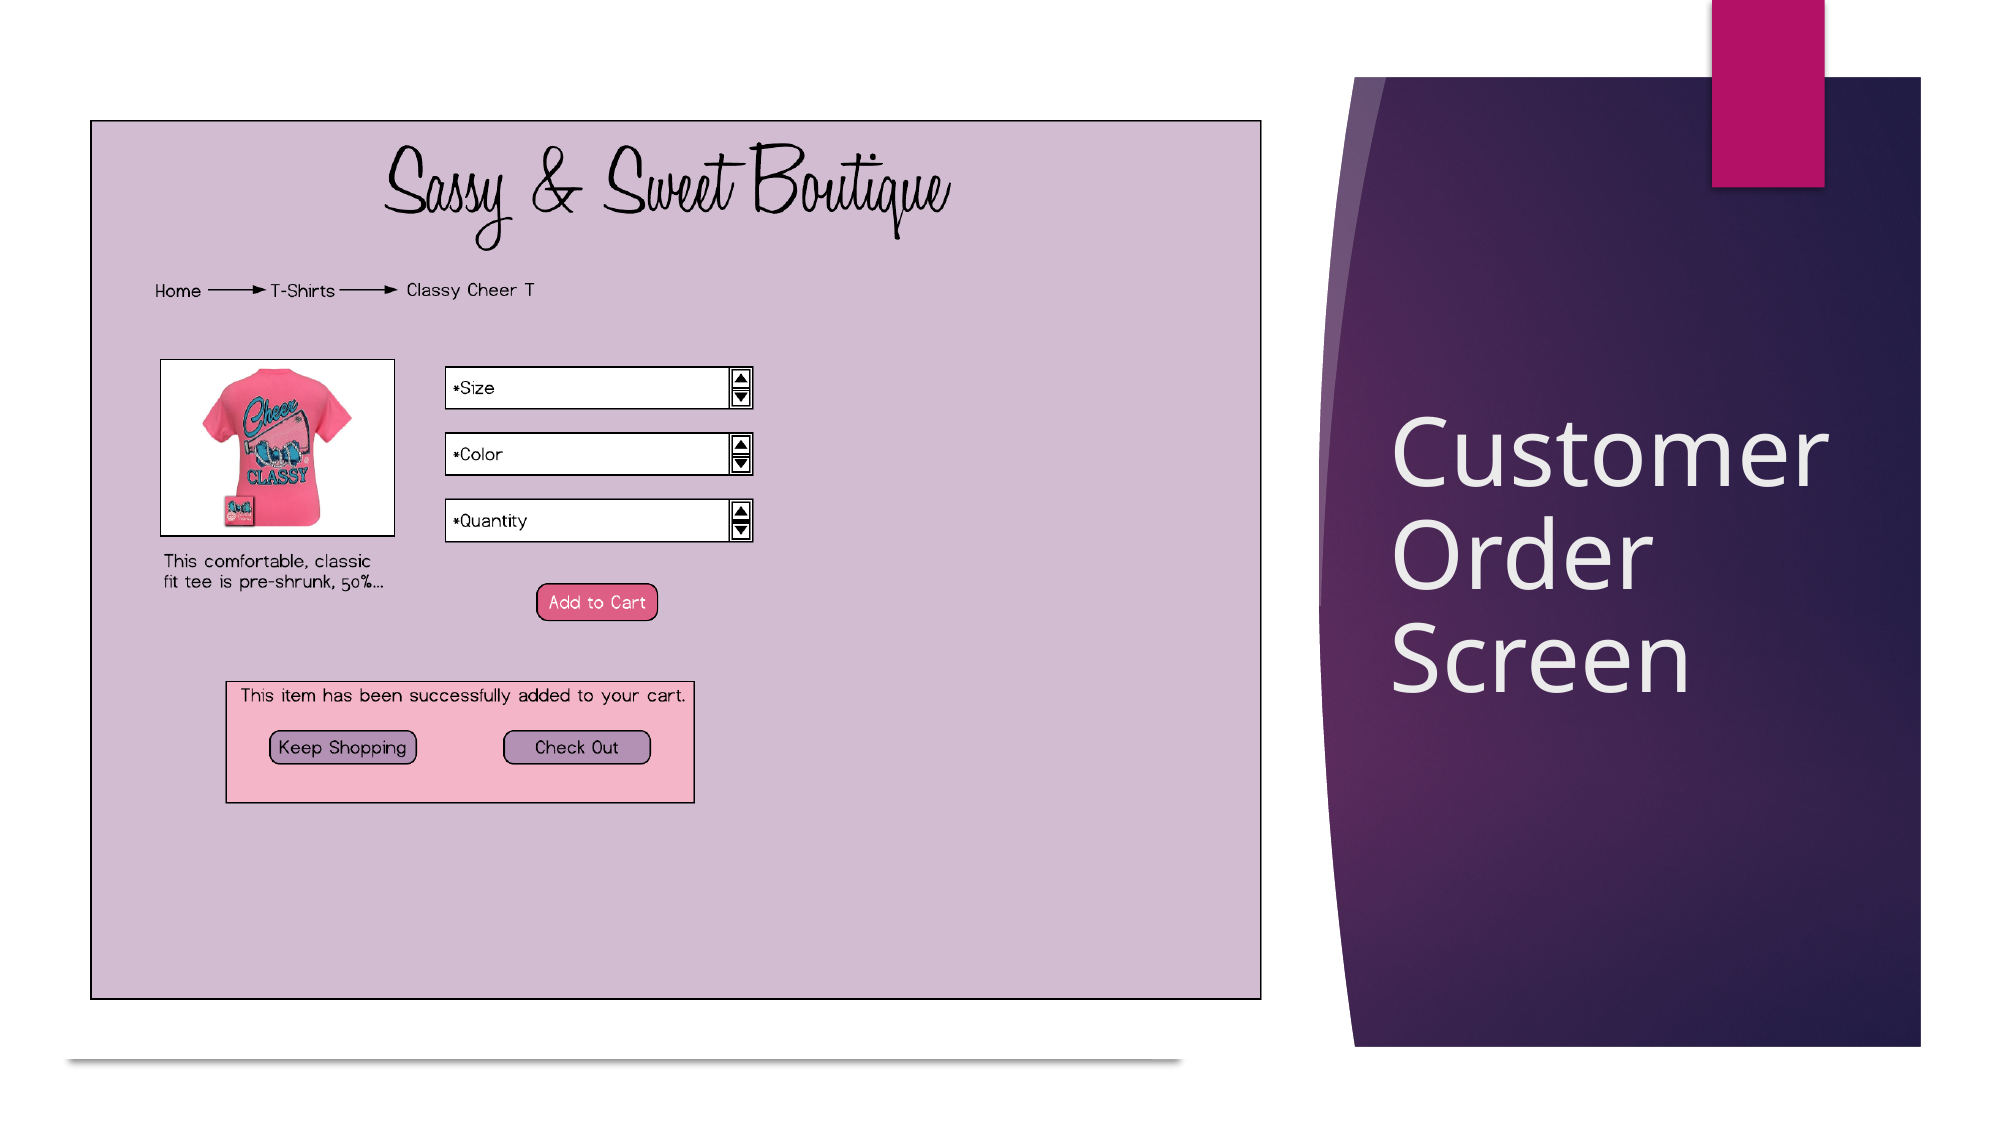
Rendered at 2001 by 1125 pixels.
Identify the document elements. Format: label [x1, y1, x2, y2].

text_box [1323, 64, 1367, 1060]
picture [15, 59, 1320, 1060]
text_box [0, 0, 2000, 1125]
